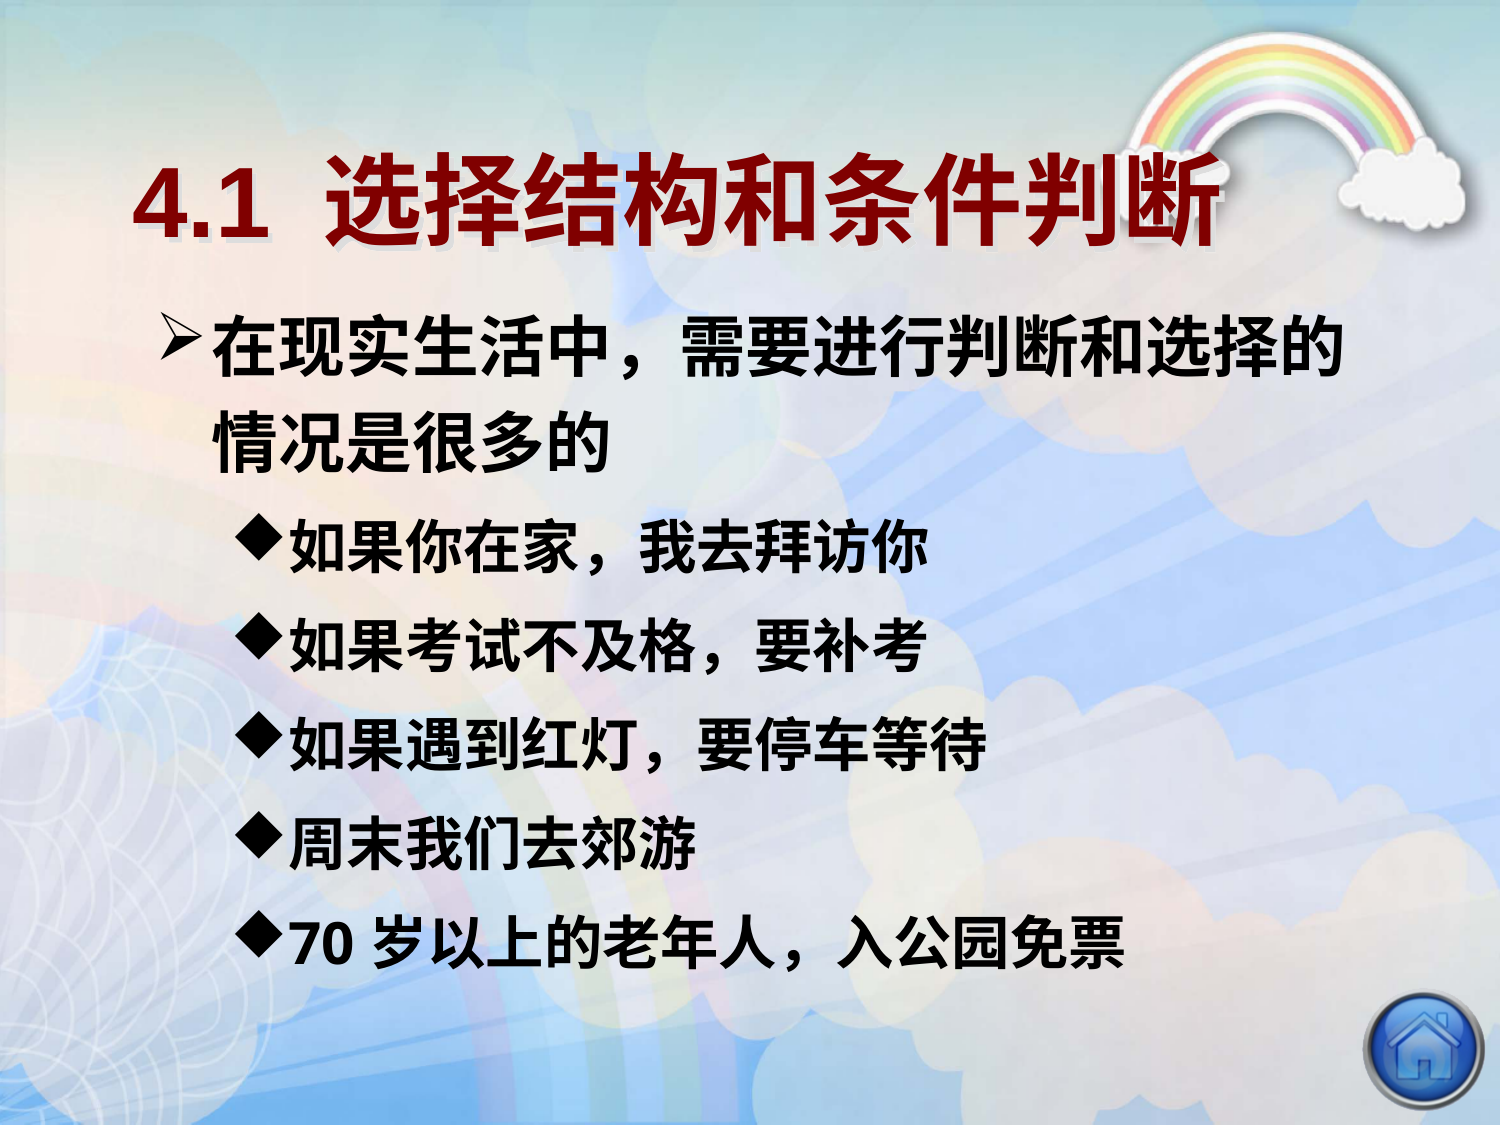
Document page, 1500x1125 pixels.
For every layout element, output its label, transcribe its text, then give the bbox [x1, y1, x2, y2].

title 4.1 选择结构和条件判断 [116, 129, 1430, 265]
picture [0, 0, 1500, 1125]
list 在现实生活中，需要进行判断和选择的情况是很多的 如果你在家，我去拜访你 如果考试不及格，要补考 如果遇到红灯，要停车等待 周末我们去郊游 70岁以上的老年人，入公园免票 [140, 281, 1372, 1043]
